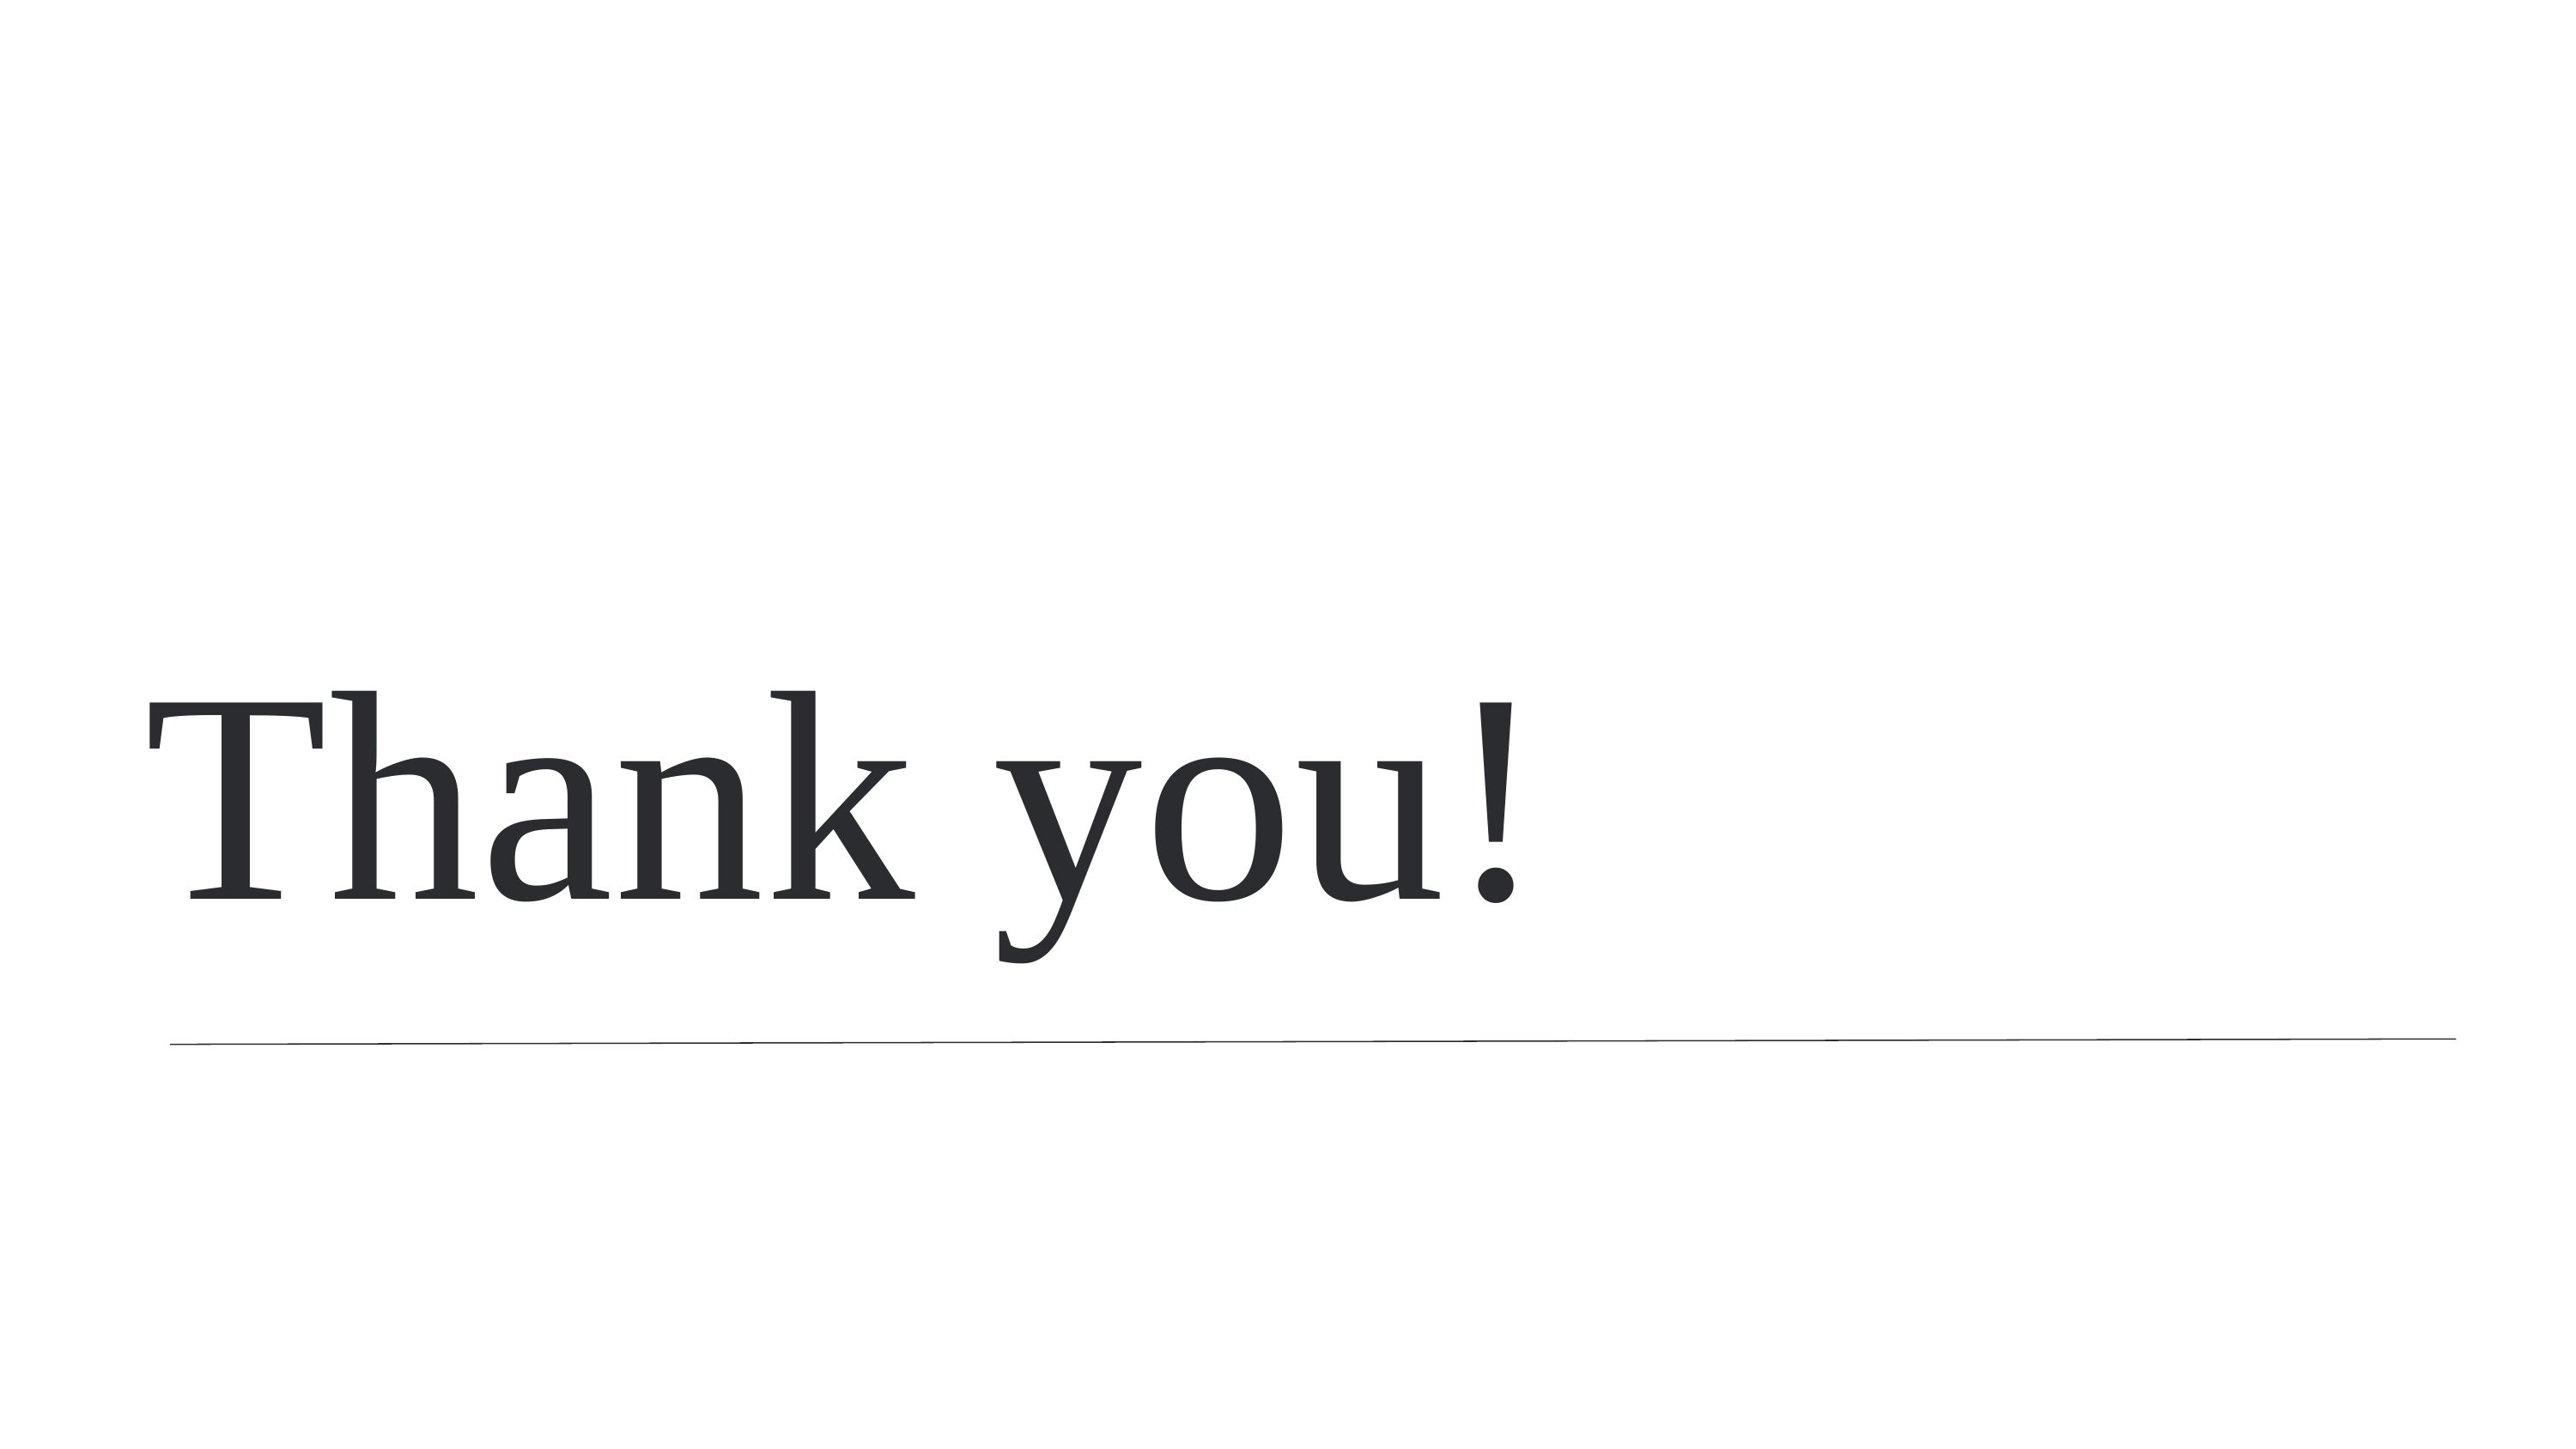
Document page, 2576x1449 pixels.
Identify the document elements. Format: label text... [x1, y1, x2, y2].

text_box Thank you! [144, 686, 2457, 959]
